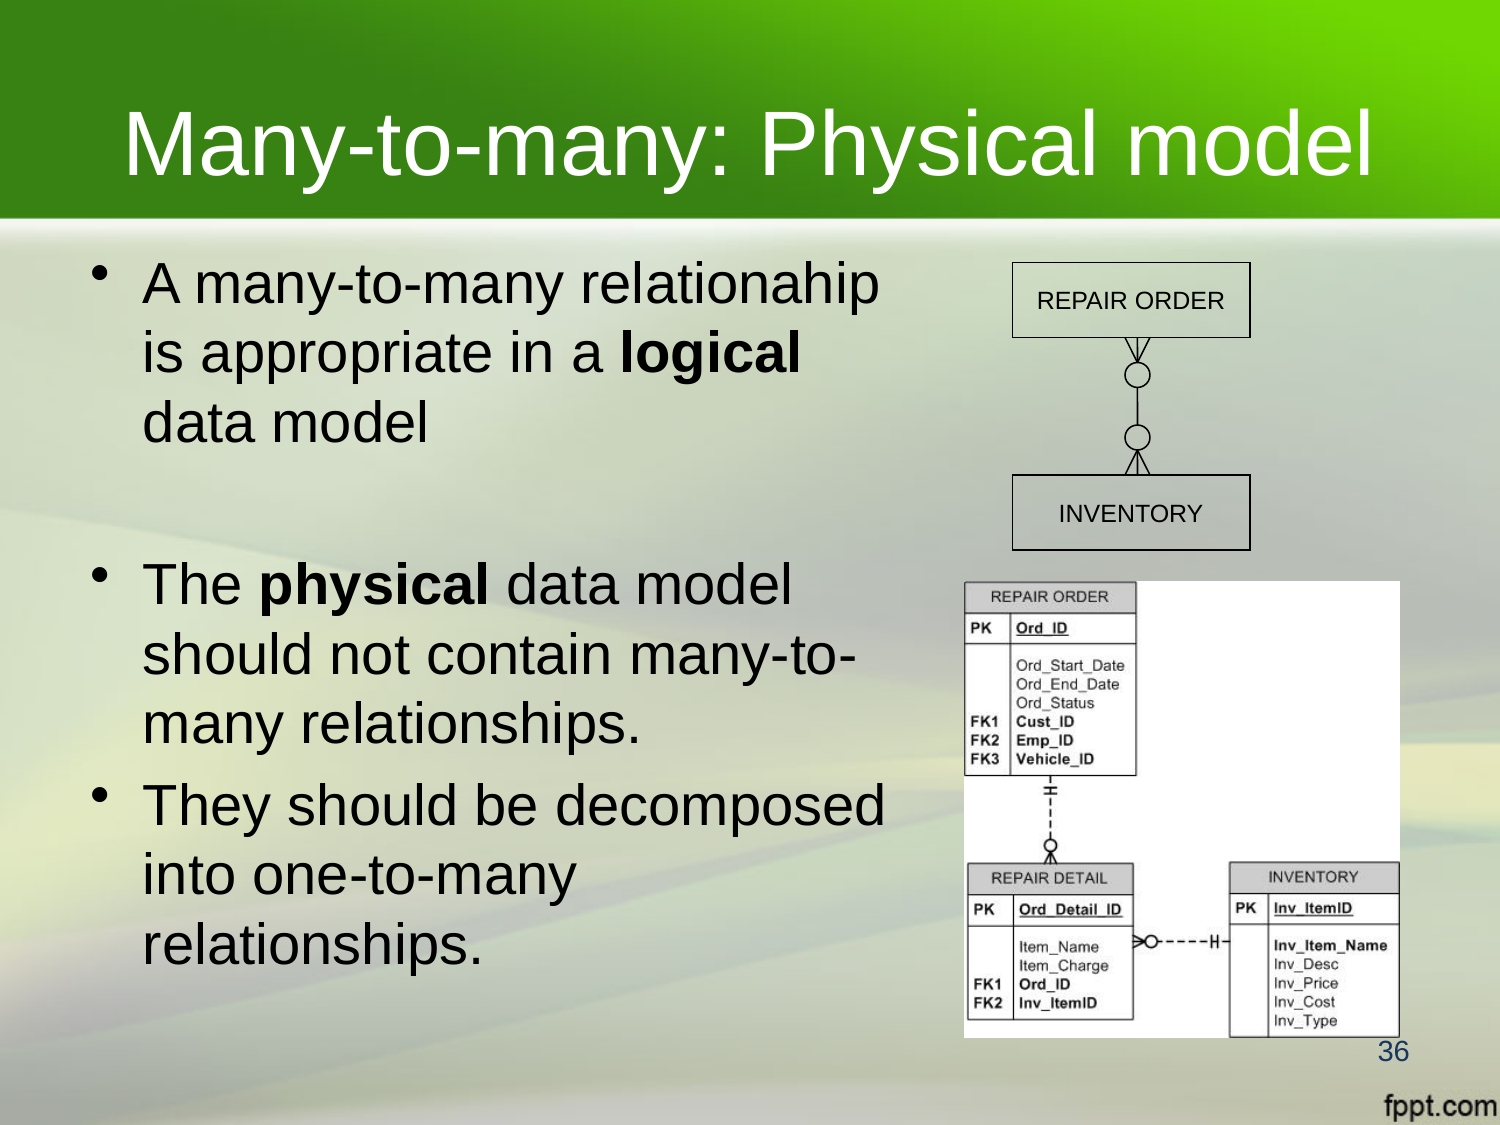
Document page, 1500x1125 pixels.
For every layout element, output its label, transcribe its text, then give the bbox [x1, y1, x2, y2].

slide_number 36 [1074, 1024, 1426, 1103]
picture [0, 0, 1500, 1125]
list A many-to-many relationahip is appropriate in a logical data model The physical data model should not contain many-to-many relationships. They should be decomposed into one-to-many relationships. [74, 237, 926, 988]
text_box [1012, 262, 1251, 551]
title Many-to-many: Physical model [74, 44, 1426, 233]
